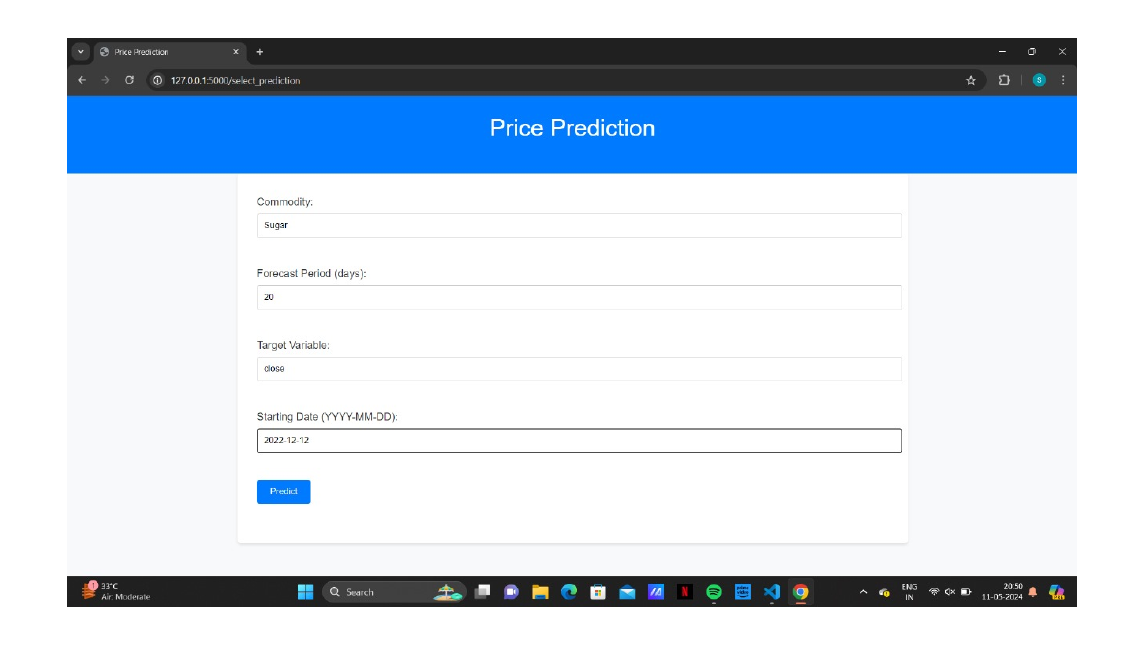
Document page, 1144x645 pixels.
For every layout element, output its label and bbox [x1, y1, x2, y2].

picture [66, 38, 1077, 607]
